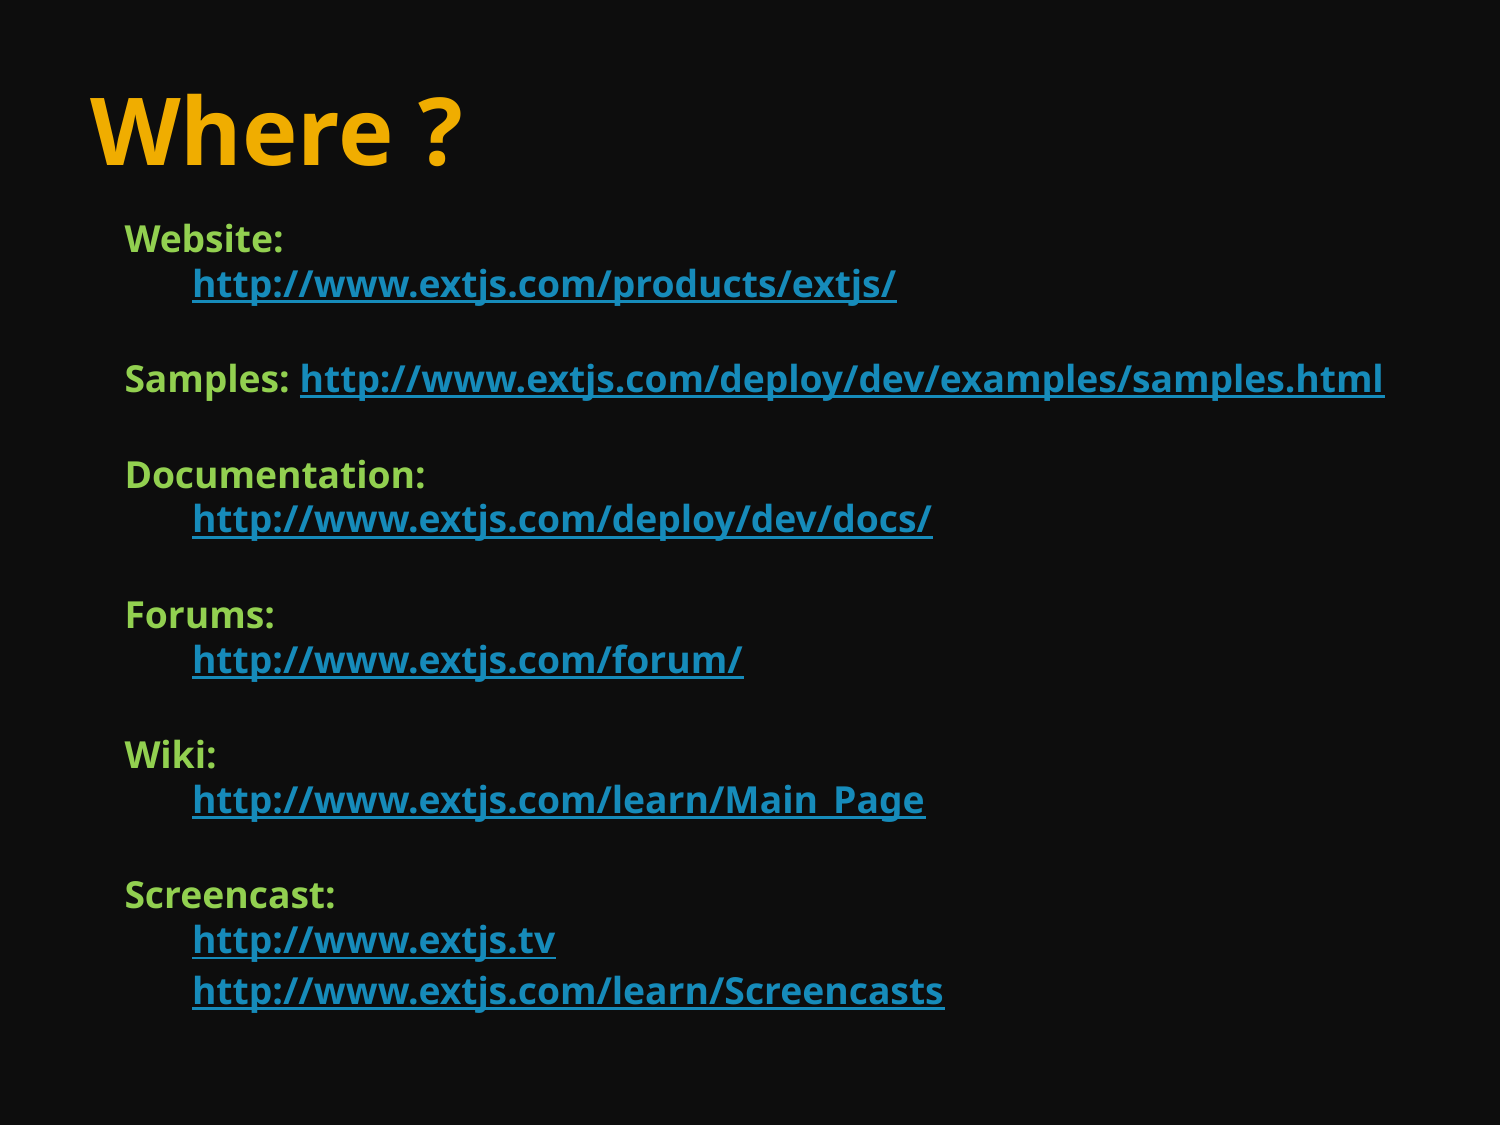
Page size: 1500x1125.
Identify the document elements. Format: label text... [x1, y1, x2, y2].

title Where ? [75, 25, 1425, 231]
list Website: http://www.extjs.com/products/extjs/ Samples: http://www.extjs.com/deploy/dev/examples/samples.html Documentation: http://www.extjs.com/deploy/dev/docs/ Forums: http://www.extjs.com/forum/ Wiki: http://www.extjs.com/learn/Main_Page Screencast: http://www.extjs.tv http://www.extjs.com/learn/Screencasts [99, 200, 1400, 1063]
